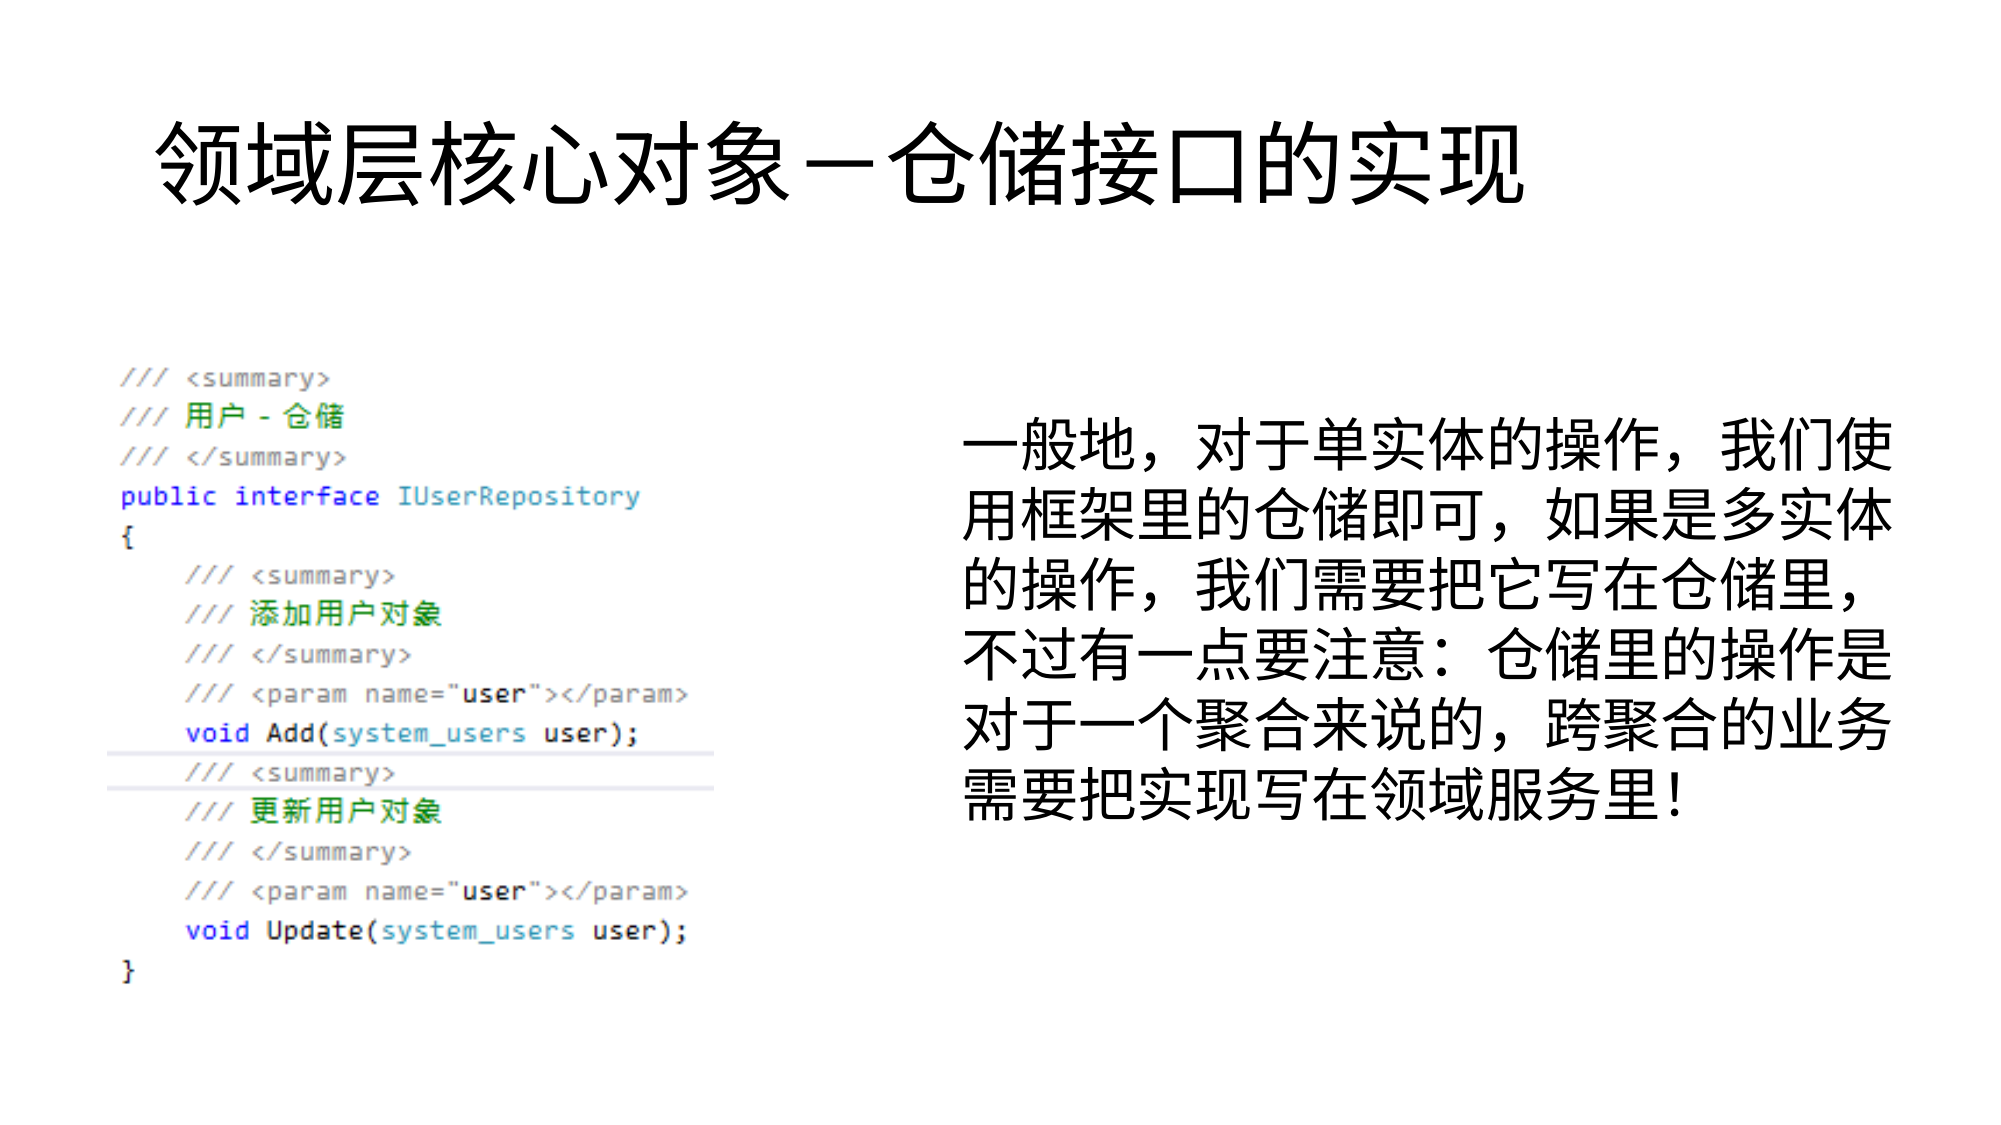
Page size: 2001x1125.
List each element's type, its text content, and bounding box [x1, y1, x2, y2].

title 领域层核心对象－仓储接口的实现 [137, 59, 1863, 278]
text_box 一般地，对于单实体的操作，我们使用框架里的仓储即可，如果是多实体的操作，我们需要把它写在仓储里，不过有一点要注意：仓储里的操作是对于一个聚合来说的，跨聚合的业务需要把实现写在领域服务里！ [947, 400, 1935, 835]
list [107, 357, 714, 991]
